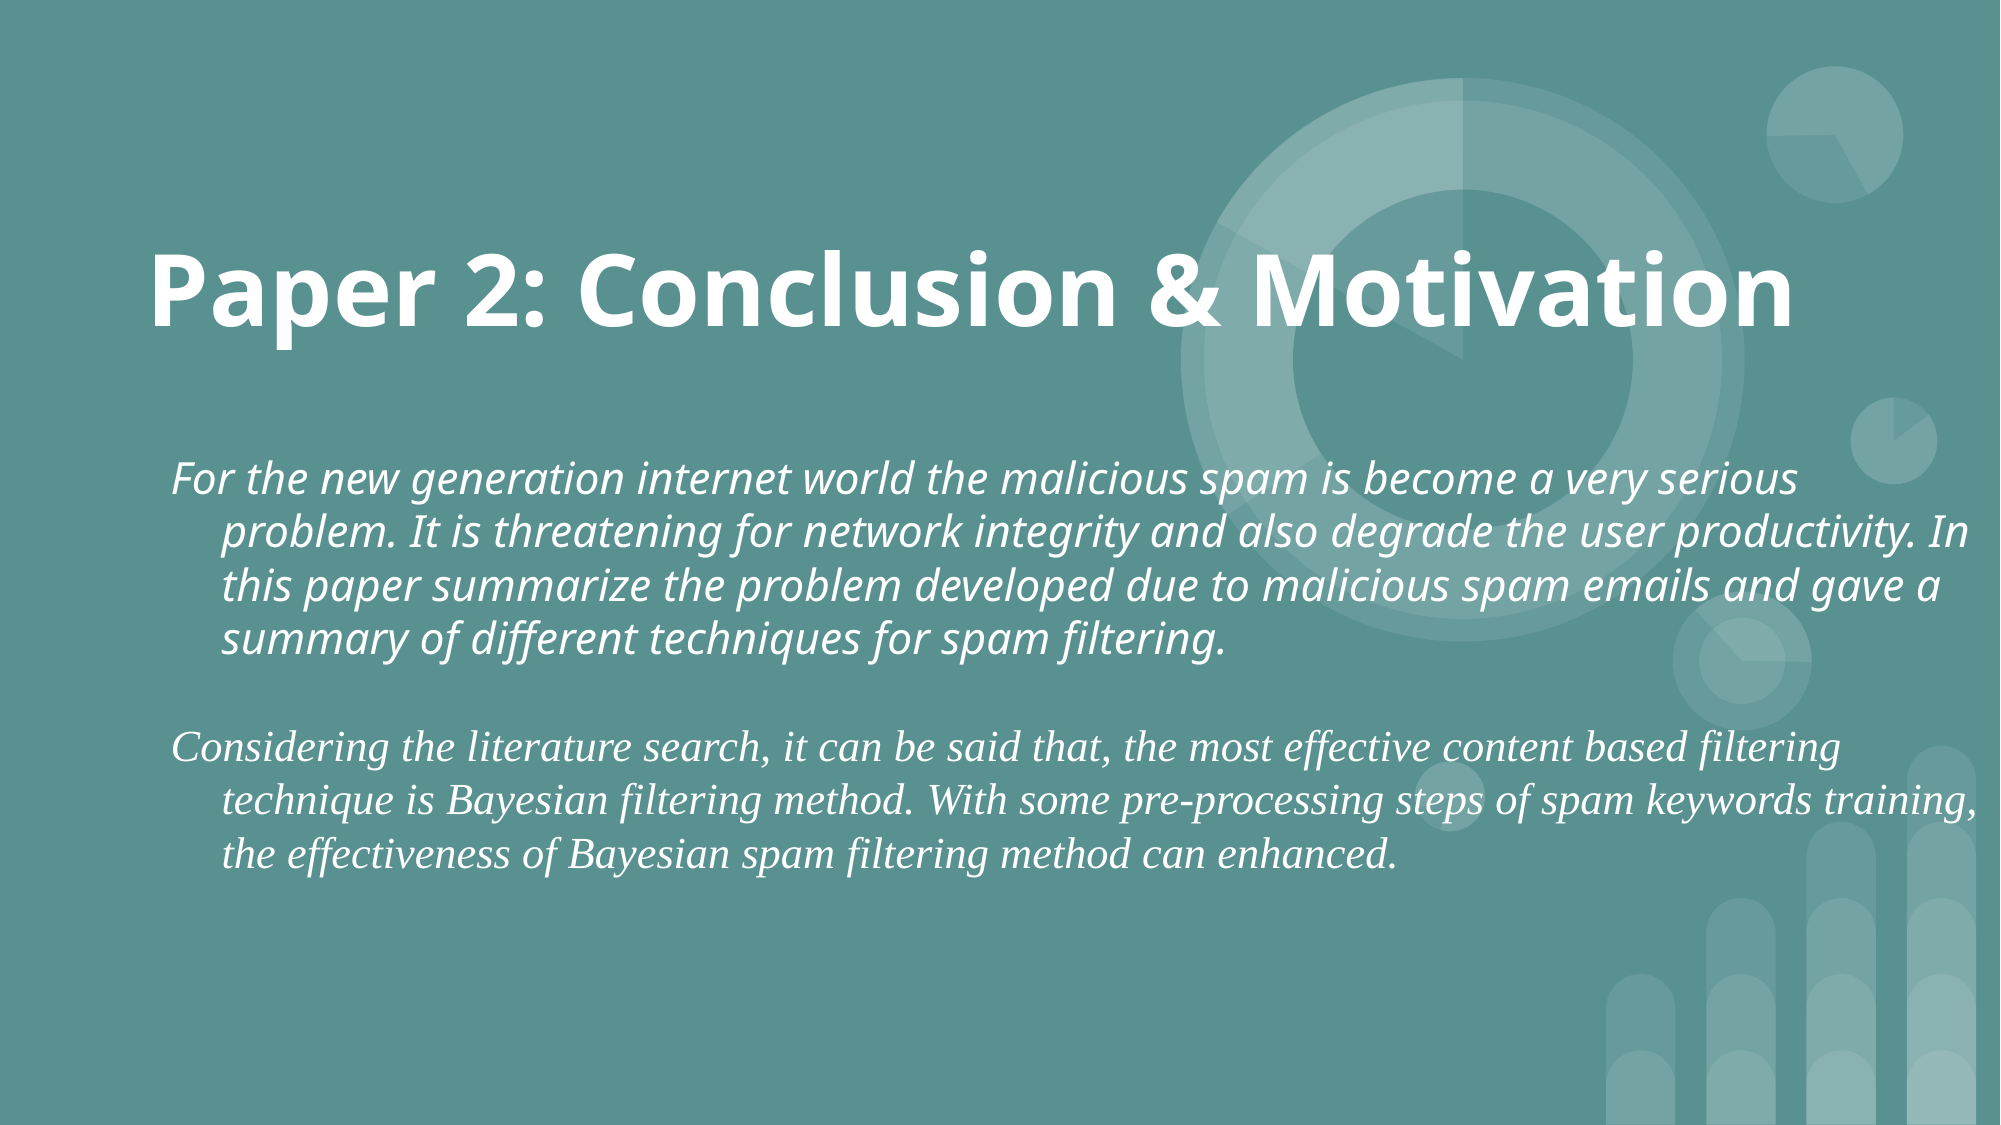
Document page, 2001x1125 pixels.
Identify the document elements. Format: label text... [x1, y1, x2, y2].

subtitle For the new generation internet world the malicious spam is become a very serious problem. It is threatening for network integrity and also degrade the user productivity. In this paper summarize the problem developed due to malicious spam emails and gave a summary of different techniques for spam filtering. Considering the literature search, it can be said that, the most effective content based filtering technique is Bayesian filtering method. With some pre-processing steps of spam keywords training, the effectiveness of Bayesian spam filtering method can enhanced. [126, 429, 2000, 1071]
title Paper 2: Conclusion & Motivation [126, 81, 1932, 429]
